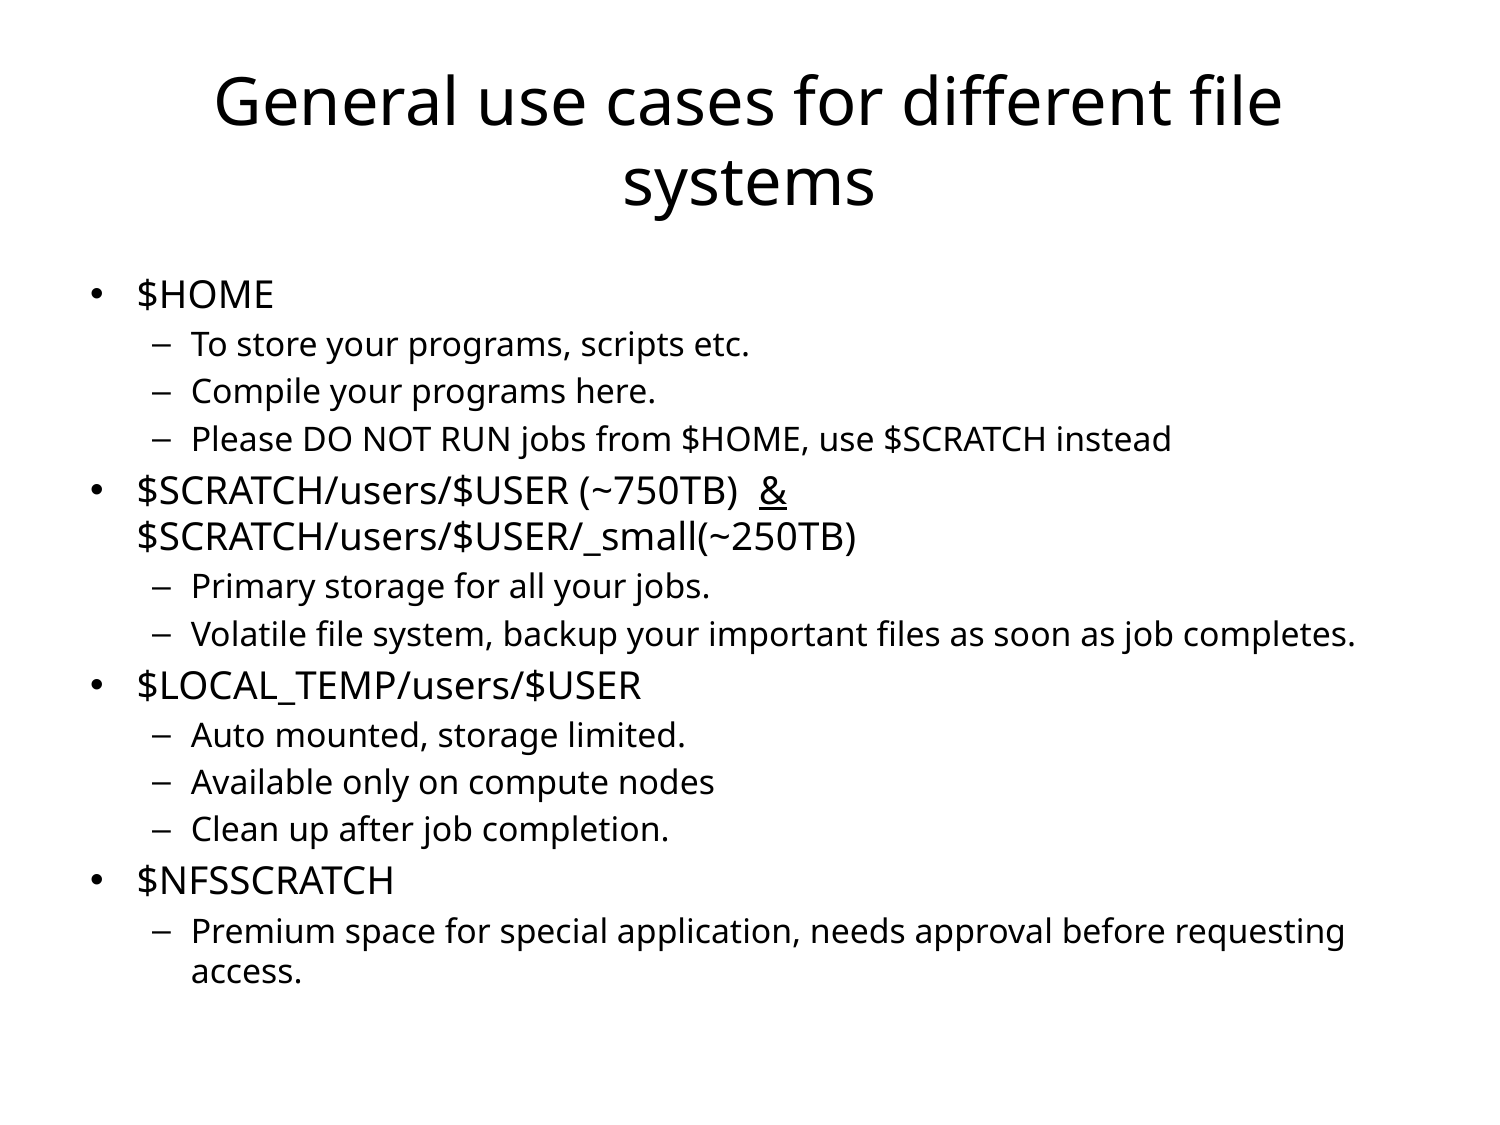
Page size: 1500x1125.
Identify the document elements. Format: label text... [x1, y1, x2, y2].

title General use cases for different file systems [75, 45, 1425, 233]
list $HOME To store your programs, scripts etc. Compile your programs here. Please DO NOT RUN jobs from $HOME, use $SCRATCH instead $SCRATCH/users/$USER (~750TB) & $SCRATCH/users/$USER/_small(~250TB) Primary storage for all your jobs. Volatile file system, backup your important files as soon as job completes. $LOCAL_TEMP/users/$USER Auto mounted, storage limited. Available only on compute nodes Clean up after job completion. $NFSSCRATCH Premium space for special application, needs approval before requesting access. [75, 262, 1425, 1005]
